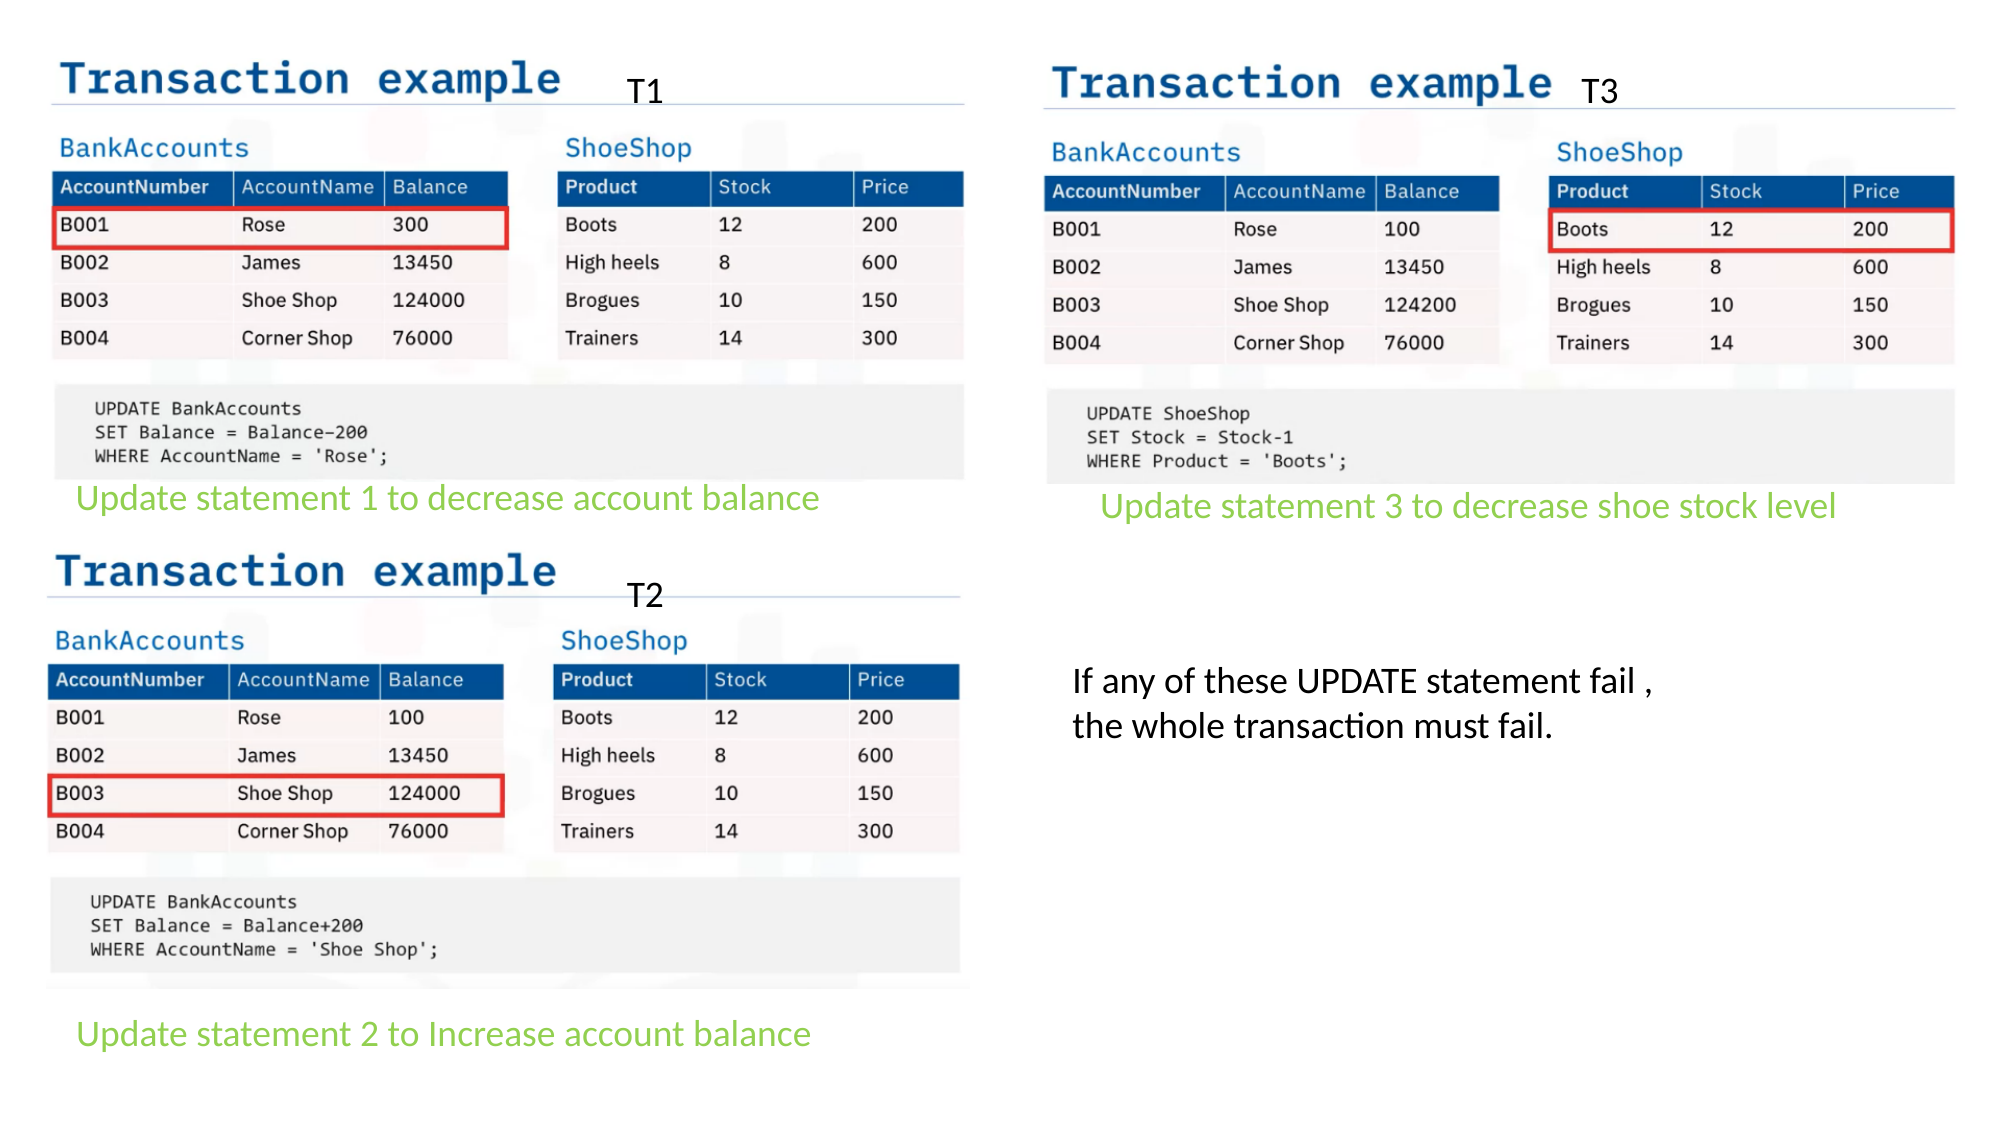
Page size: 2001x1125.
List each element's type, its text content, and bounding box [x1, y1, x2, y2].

text_box Update statement 3 to decrease shoe stock level [1085, 484, 1853, 534]
picture [46, 538, 970, 989]
picture [1030, 58, 1966, 484]
text_box Update statement 2 to Increase account balance [61, 1001, 828, 1061]
text_box If any of these UPDATE statement fail , the whole transaction must fail. [1057, 648, 1678, 754]
text_box Update statement 1 to decrease account balance [60, 482, 836, 526]
picture [40, 58, 970, 482]
